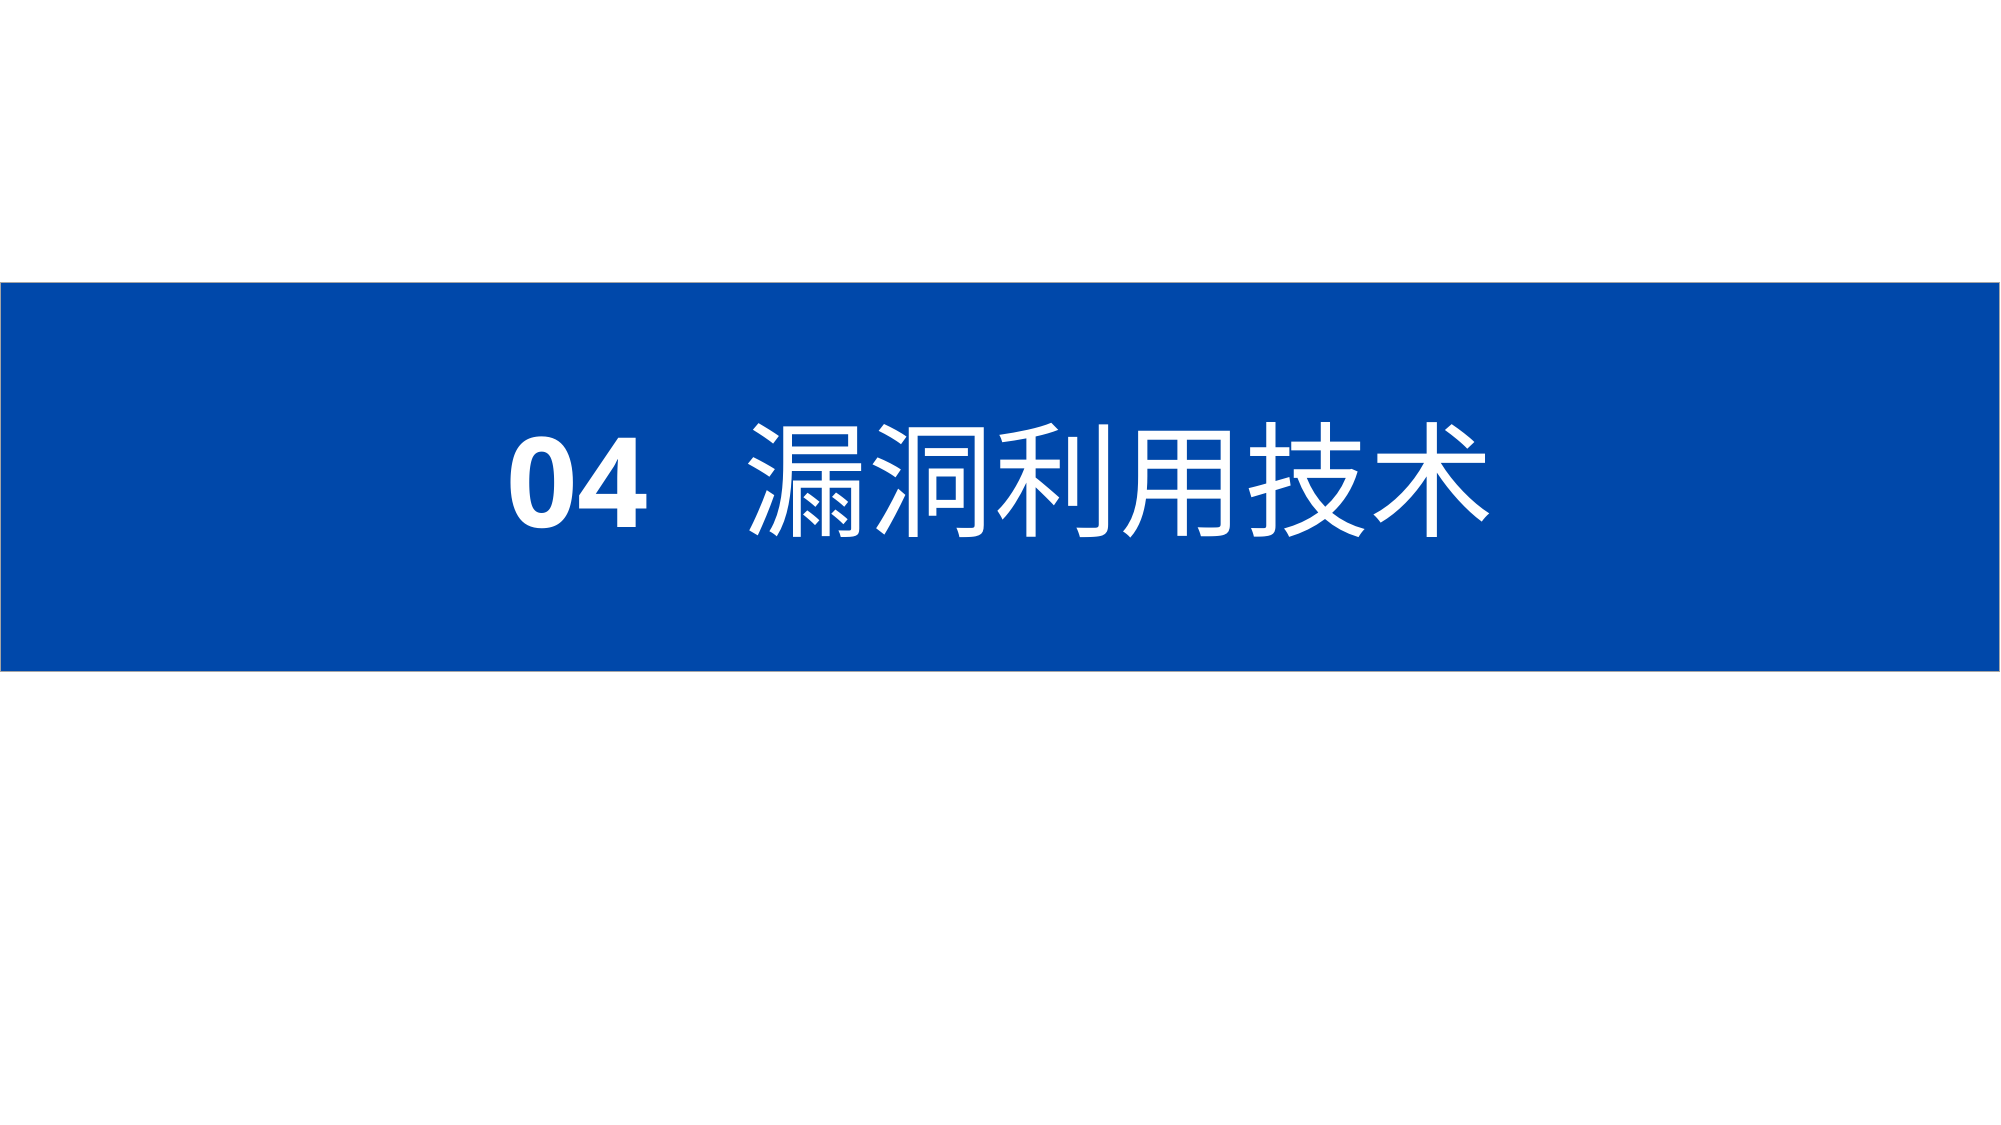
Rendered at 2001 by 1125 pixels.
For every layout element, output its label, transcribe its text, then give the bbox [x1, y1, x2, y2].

text_box 04 漏洞利用技术 [0, 282, 2000, 672]
